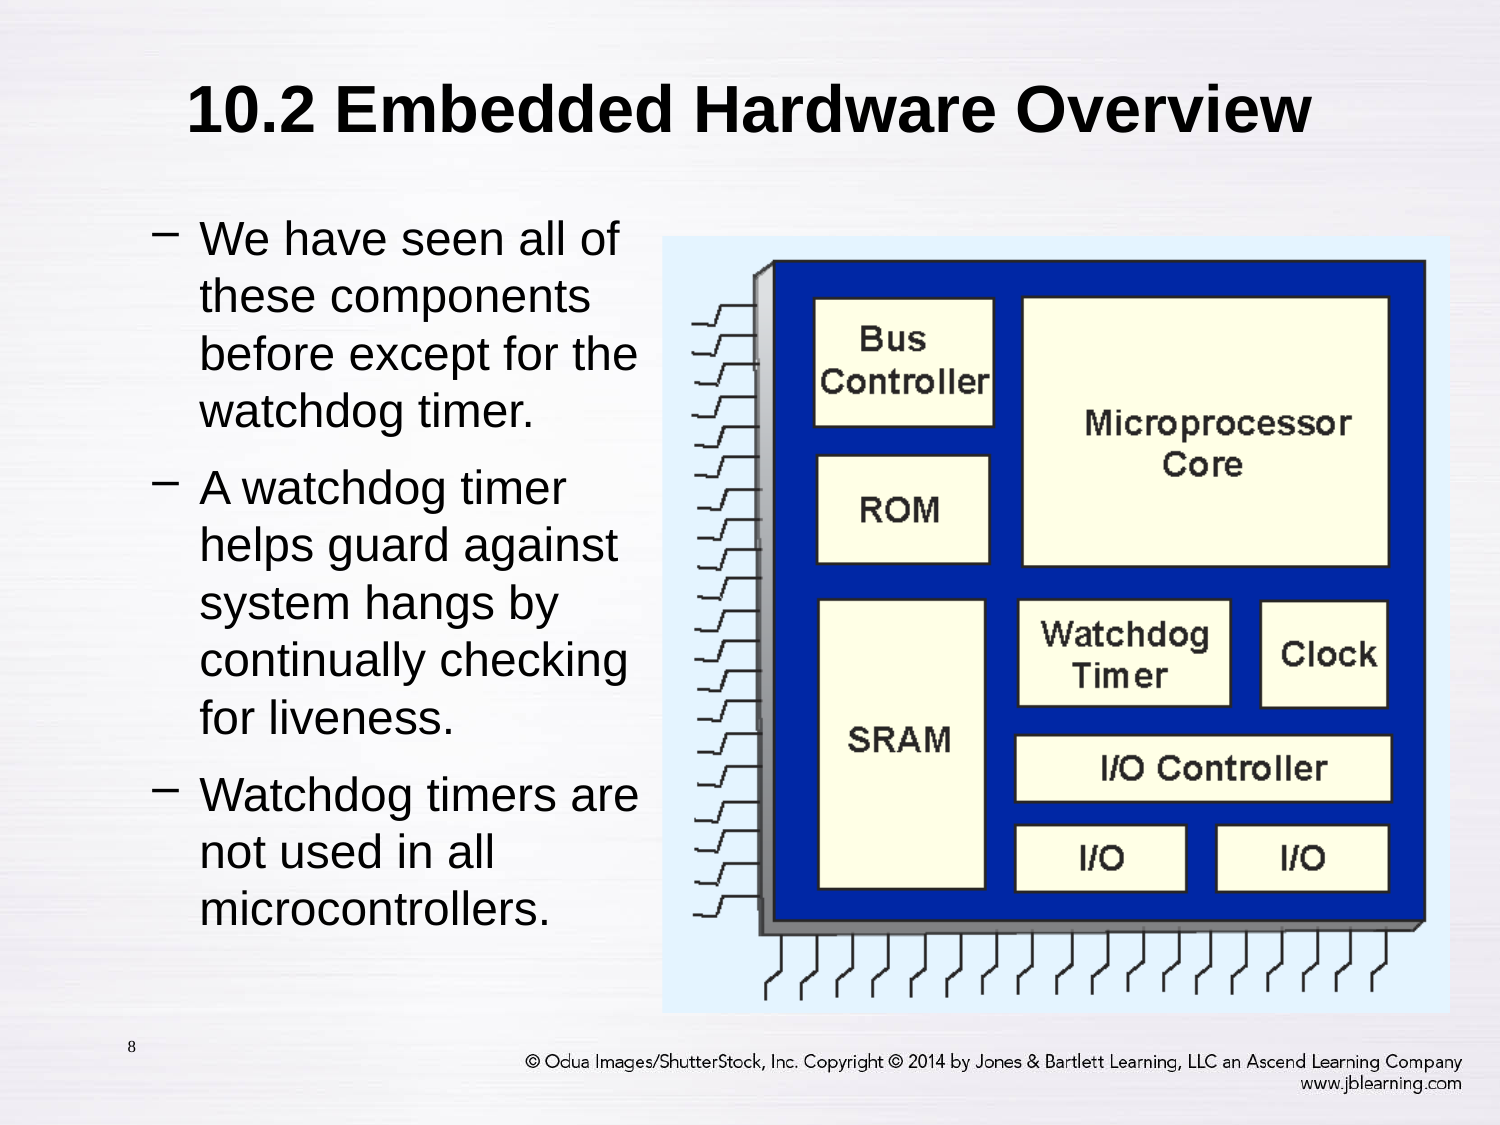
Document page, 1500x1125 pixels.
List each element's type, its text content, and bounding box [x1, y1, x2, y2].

slide_number 8 [112, 1024, 426, 1101]
picture [0, 0, 1500, 1125]
title 10.2 Embedded Hardware Overview [162, 37, 1338, 175]
list We have seen all of these components before except for the watchdog timer. A watchdog timer helps guard against system hangs by continually checking for liveness. Watchdog timers are not used in all microcontrollers. [62, 200, 688, 975]
